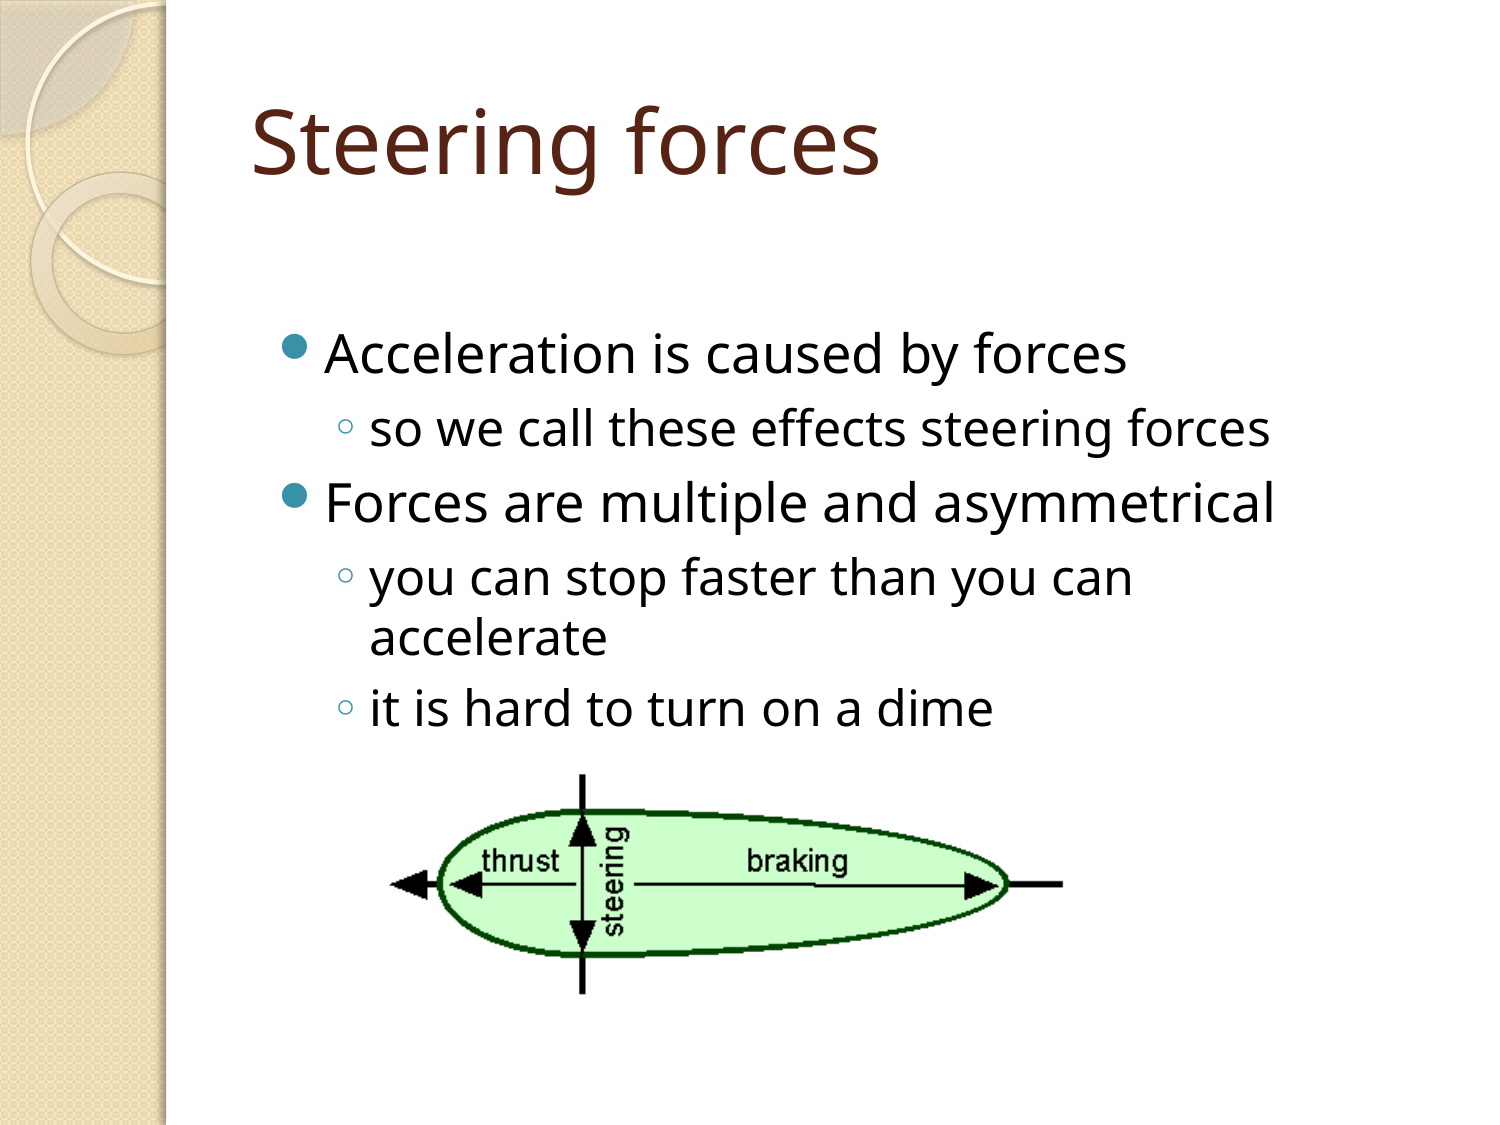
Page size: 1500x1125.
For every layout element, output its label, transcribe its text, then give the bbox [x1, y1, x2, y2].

picture [387, 762, 1071, 1007]
list Acceleration is caused by forces so we call these effects steering forces Forces are multiple and asymmetrical you can stop faster than you can accelerate it is hard to turn on a dime [249, 312, 1400, 750]
title Steering forces [235, 45, 1466, 233]
